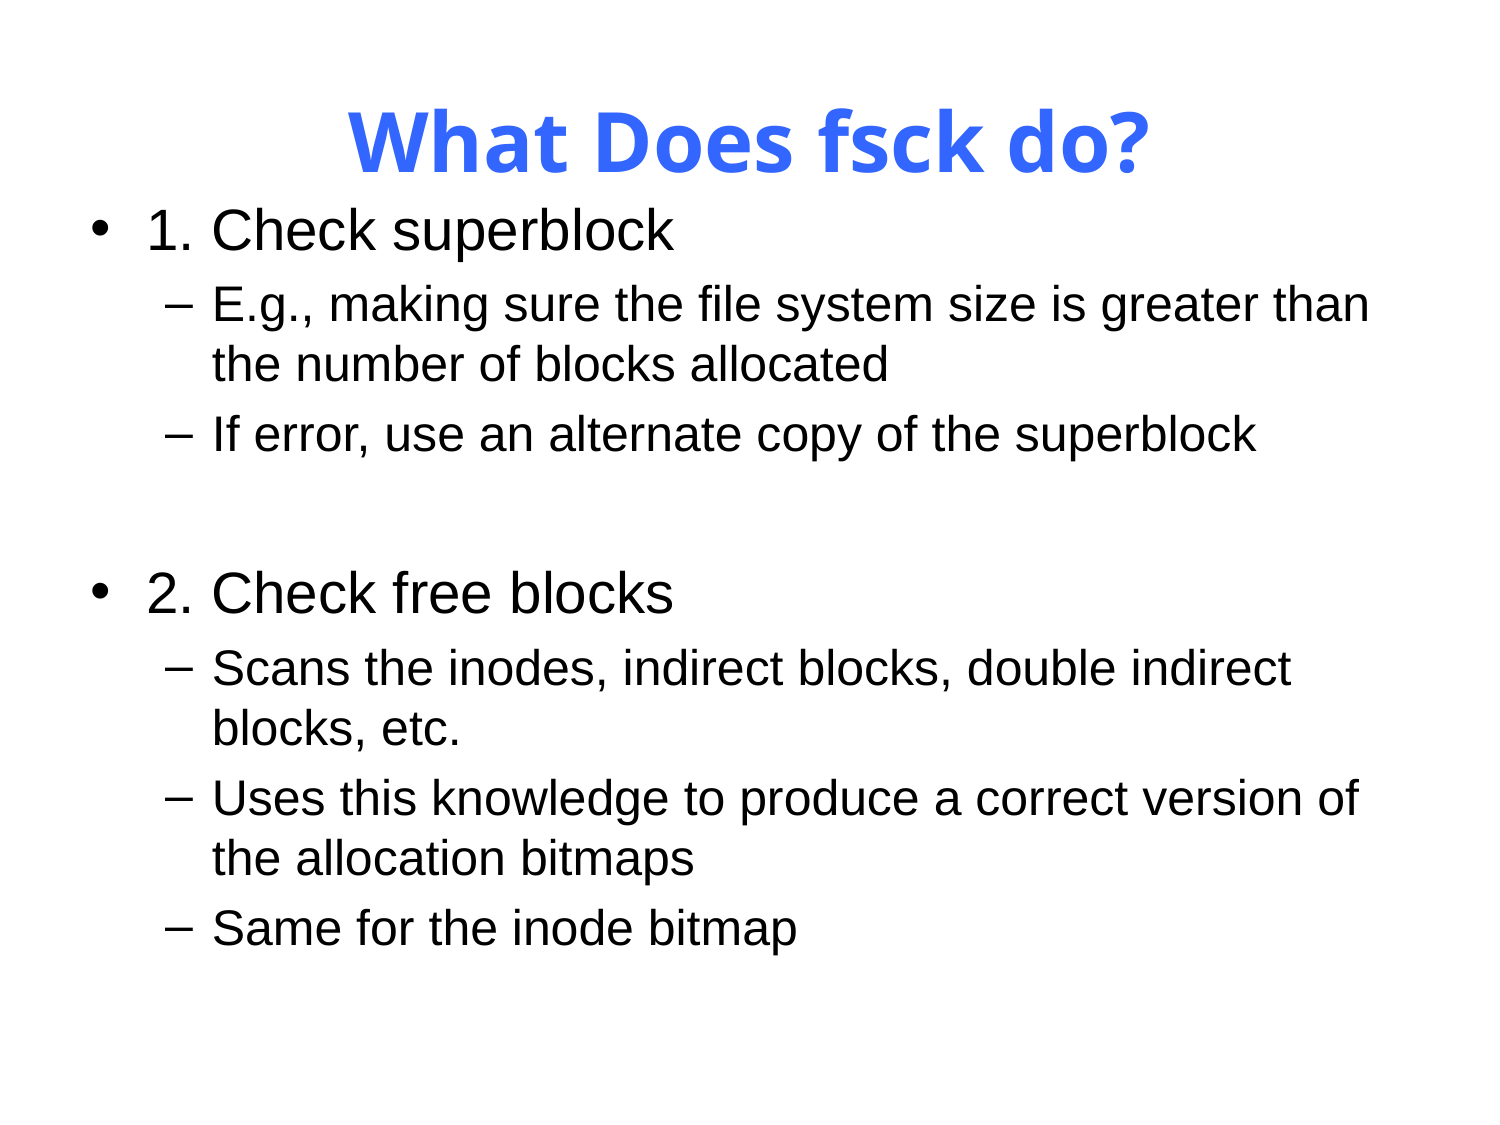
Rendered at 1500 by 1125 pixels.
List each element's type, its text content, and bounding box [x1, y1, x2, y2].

title What Does fsck do? [75, 45, 1425, 184]
list 1. Check superblock E.g., making sure the file system size is greater than the number of blocks allocated If error, use an alternate copy of the superblock 2. Check free blocks Scans the inodes, indirect blocks, double indirect blocks, etc. Uses this knowledge to produce a correct version of the allocation bitmaps Same for the inode bitmap [75, 184, 1425, 1005]
